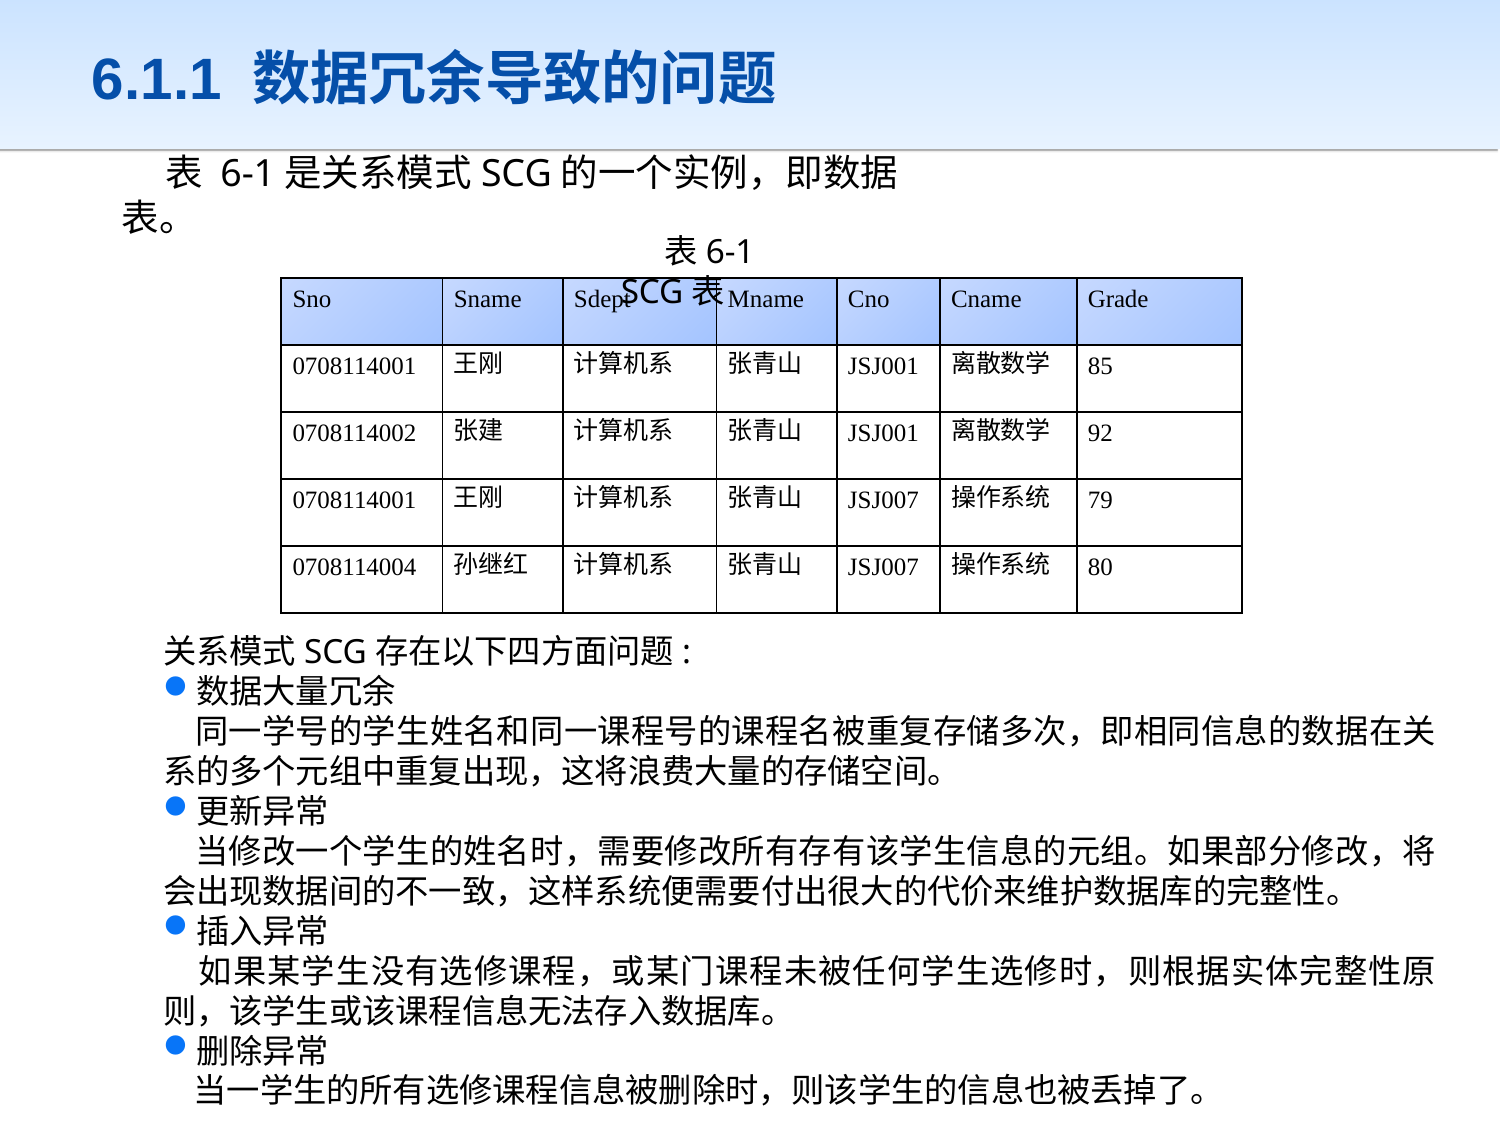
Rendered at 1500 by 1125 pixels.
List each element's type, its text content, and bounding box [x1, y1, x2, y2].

table_header Grade [1078, 279, 1241, 344]
table_cell 离散数学 [941, 346, 1076, 411]
table_header Sno [282, 279, 442, 344]
text_box [117, 613, 1453, 618]
table_cell 0708114002 [282, 413, 442, 478]
table_header Sdept [564, 279, 716, 344]
table_cell 计算机系 [564, 413, 716, 478]
table_cell JSJ001 [838, 413, 939, 478]
table_cell 张青山 [717, 547, 836, 612]
table_cell 计算机系 [564, 480, 716, 545]
table_cell 张青山 [717, 346, 836, 411]
text_box 表 6-1是关系模式SCG的一个实例，即数据表。 [106, 164, 945, 225]
table_cell 0708114004 [282, 547, 442, 612]
table_header Cno [838, 279, 939, 344]
table_cell 离散数学 [941, 413, 1076, 478]
table_cell 79 [1078, 480, 1241, 545]
table_cell 张青山 [717, 480, 836, 545]
table_header Mname [717, 279, 836, 344]
text_box 关系模式SCG存在以下四方面问题: 数据大量冗余 同一学号的学生姓名和同一课程号的课程名被重复存储多次，即相同信息的数据在关系的多个元组中重复出现，这将浪费大量的存储空间。 更新异常 当修改一个学生的姓名时，需要修改所有存有该学生信息的元组。如果部分修改，将会出现数据间的不一致，这样系统便需要付出很大的代价来维护数据库的完整性。 插入异常 如果某学生没有选修课程，或某门课程未被任何学生选修时，则根据实体完整性原则，该学生或该课程信息无法存入数据库。 删除异常 当一学生的所有选修课程信息被删除时，则该学生的信息也被丢掉了。 [82, 618, 1454, 1122]
table_cell 操作系统 [941, 480, 1076, 545]
table_cell 0708114001 [282, 480, 442, 545]
table_cell 王刚 [443, 480, 562, 545]
title 6.1.1 数据冗余导致的问题 [76, 23, 1424, 131]
table_cell 张青山 [717, 413, 836, 478]
table_cell 80 [1078, 547, 1241, 612]
table_cell 孙继红 [443, 547, 562, 612]
table_cell 计算机系 [564, 346, 716, 411]
table_cell 计算机系 [564, 547, 716, 612]
table_header Cname [941, 279, 1076, 344]
table_header Sname [443, 279, 562, 344]
text_box 表6-1 SCG表 [606, 222, 848, 278]
table_cell 张建 [443, 413, 562, 478]
table_cell 85 [1078, 346, 1241, 411]
table_cell JSJ001 [838, 346, 939, 411]
table_cell 王刚 [443, 346, 562, 411]
table_cell JSJ007 [838, 547, 939, 612]
table_cell JSJ007 [838, 480, 939, 545]
table_cell 92 [1078, 413, 1241, 478]
table_cell 0708114001 [282, 346, 442, 411]
table_cell 操作系统 [941, 547, 1076, 612]
